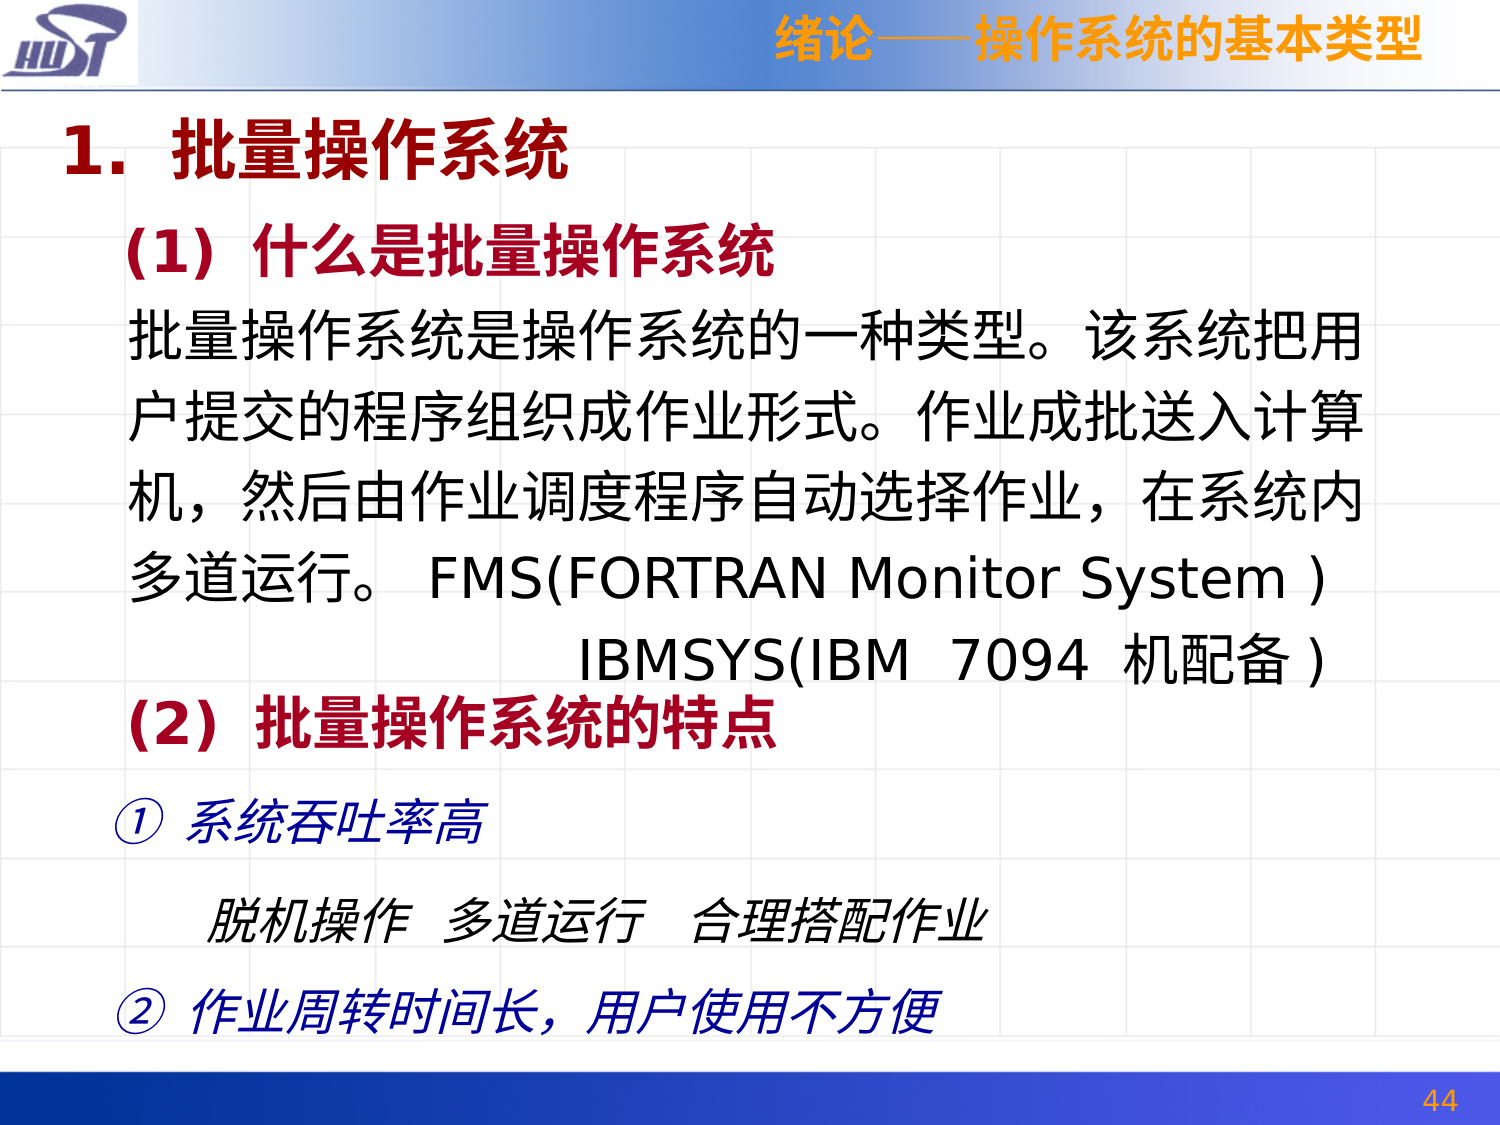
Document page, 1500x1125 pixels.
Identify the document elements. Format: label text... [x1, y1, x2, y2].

text_box (2) 批量操作系统的特点 [111, 664, 834, 763]
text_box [19, 765, 1057, 1049]
text_box 44 [1381, 1067, 1500, 1125]
text_box 1. 批量操作系统 [44, 84, 683, 196]
list 批量操作系统是操作系统的一种类型。该系统把用户提交的程序组织成作业形式。作业成批送入计算机，然后由作业调度程序自动选择作业，在系统内多道运行。 FMS(FORTRAN Monitor System ) IBMSYS(IBM 7094 机配备) [18, 278, 1411, 932]
text_box (1) 什么是批量操作系统 [109, 193, 831, 292]
picture [0, 0, 1500, 1125]
text_box 绪论——操作系统的基本类型 [62, 6, 1440, 76]
